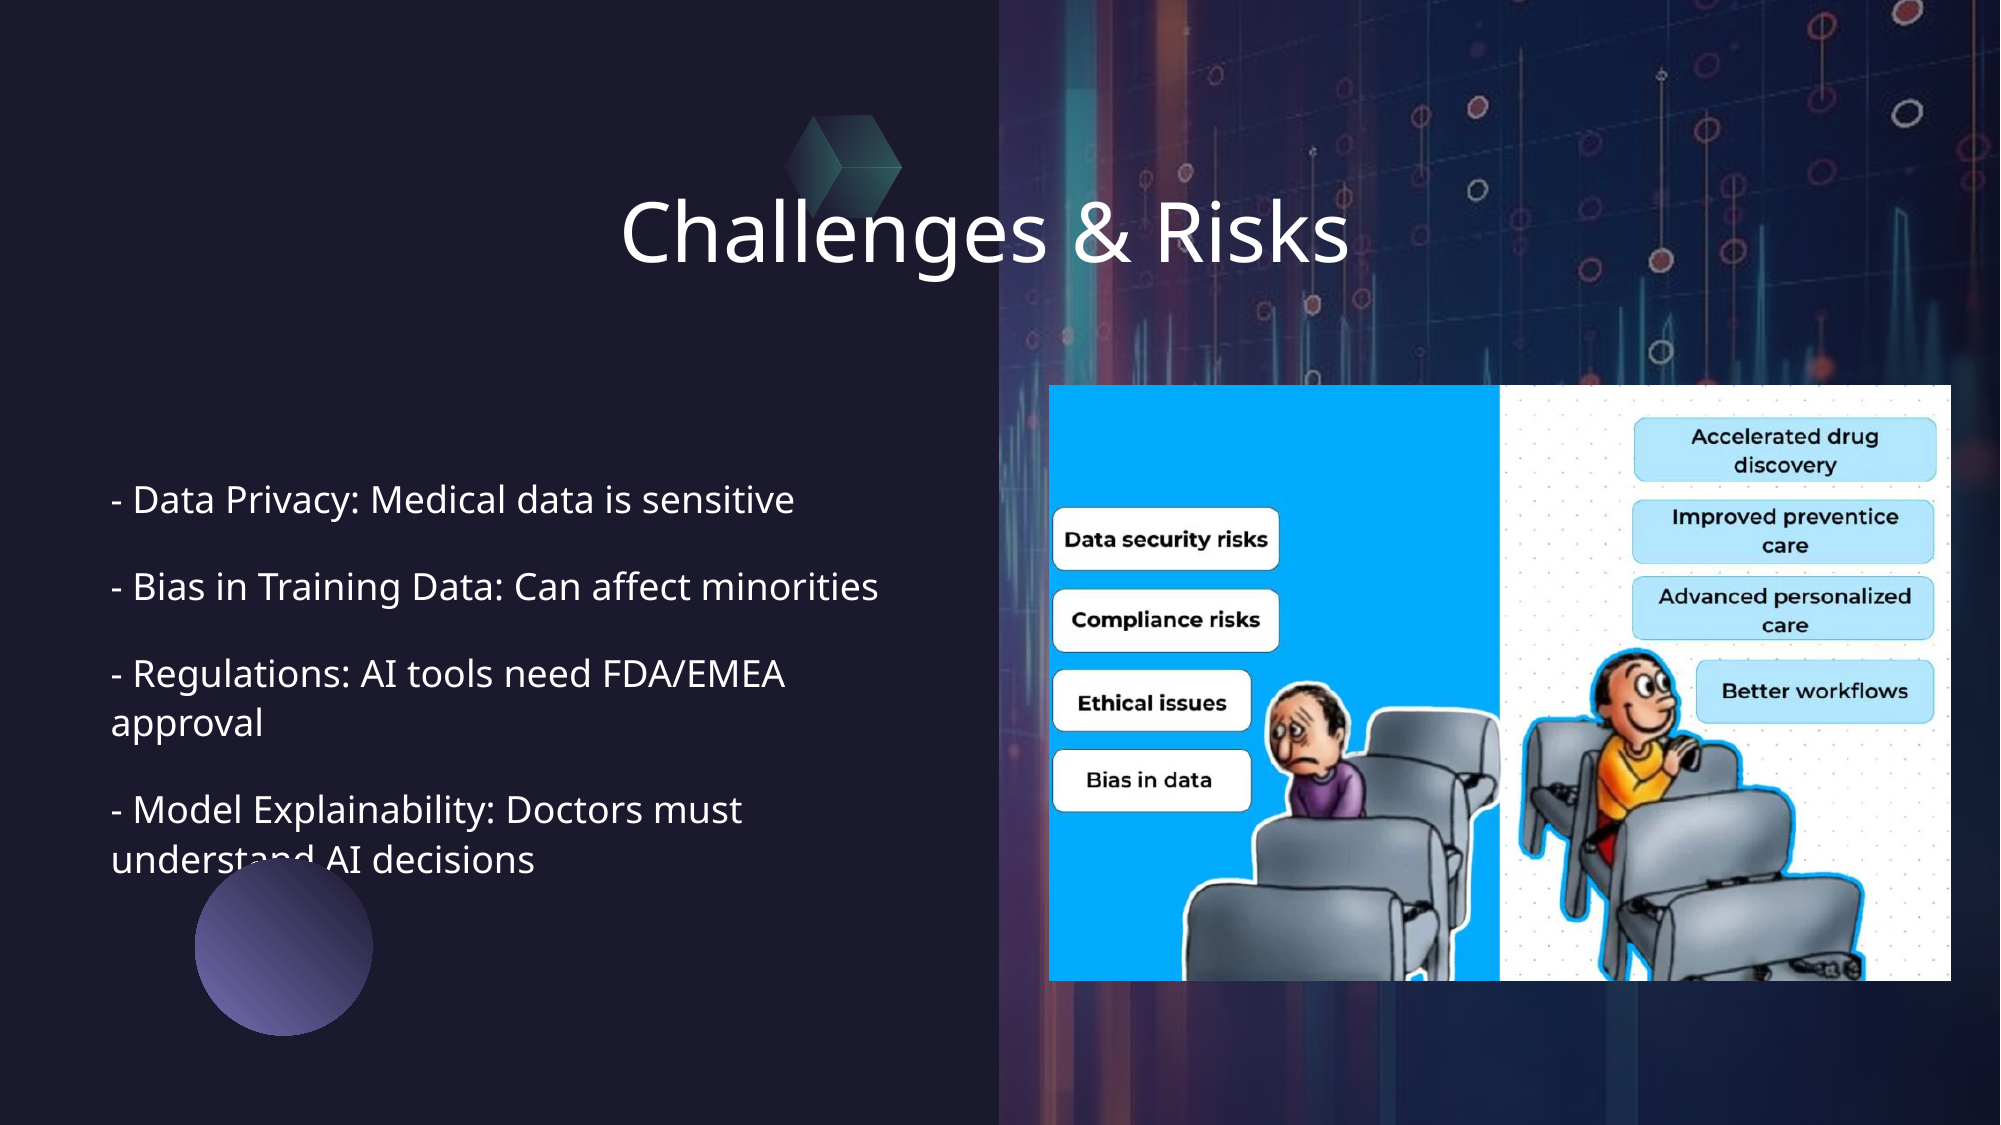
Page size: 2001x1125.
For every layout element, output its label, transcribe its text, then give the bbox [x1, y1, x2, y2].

text_box [195, 858, 373, 1036]
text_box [768, 90, 917, 244]
title Challenges & Risks [98, 32, 994, 281]
list - Data Privacy: Medical data is sensitive - Bias in Training Data: Can affect minorities - Regulations: AI tools need FDA/EMEA approval - Model Explainability: Doctors must understand AI decisions [95, 463, 903, 1029]
picture [999, 0, 2000, 1125]
